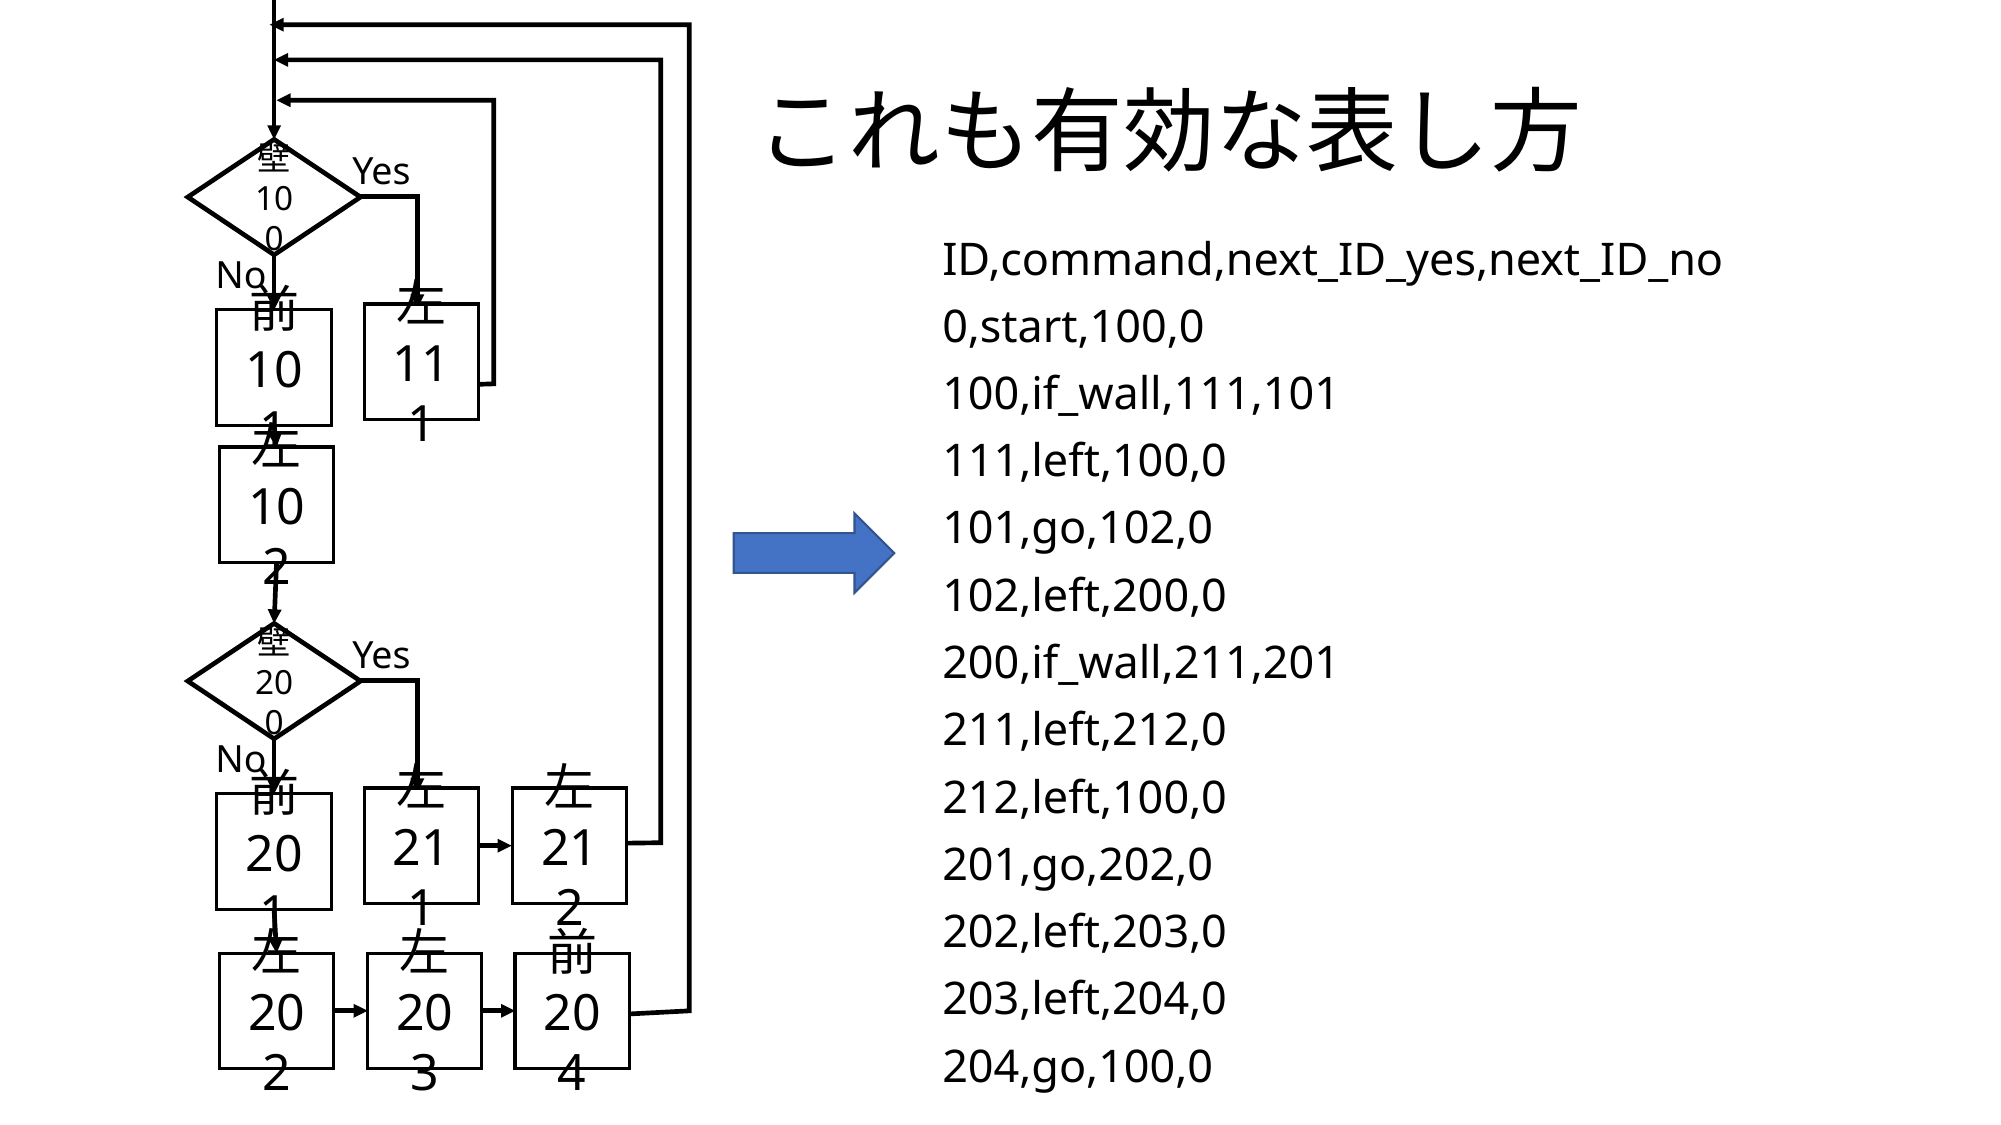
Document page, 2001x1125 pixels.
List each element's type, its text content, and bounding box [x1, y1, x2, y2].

text_box 左 111 [363, 303, 479, 420]
title これも有効な表し方 [741, 25, 1919, 244]
text_box 左 102 [218, 446, 335, 563]
text_box 前 101 [216, 310, 332, 426]
text_box 左 212 [511, 787, 628, 904]
text_box 前 201 [216, 794, 332, 910]
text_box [187, 623, 422, 794]
text_box [732, 510, 896, 596]
text_box [276, 18, 691, 1015]
text_box 左 202 [218, 952, 335, 1070]
text_box 左 211 [363, 787, 479, 904]
text_box 前 204 [514, 952, 630, 1070]
text_box [276, 94, 495, 386]
list ID,command,next_ID_yes,next_ID_no 0,start,100,0 100,if_wall,111,101 111,left,100,0 101,go,102,0 102,left,200,0 200,if_wall,211,201 211,left,212,0 212,left,100,0 201,go,202,0 202,left,203,0 203,left,204,0 204,go,100,0 [927, 228, 1763, 1104]
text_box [187, 139, 422, 310]
text_box 左 203 [367, 952, 483, 1070]
text_box [276, 53, 662, 845]
